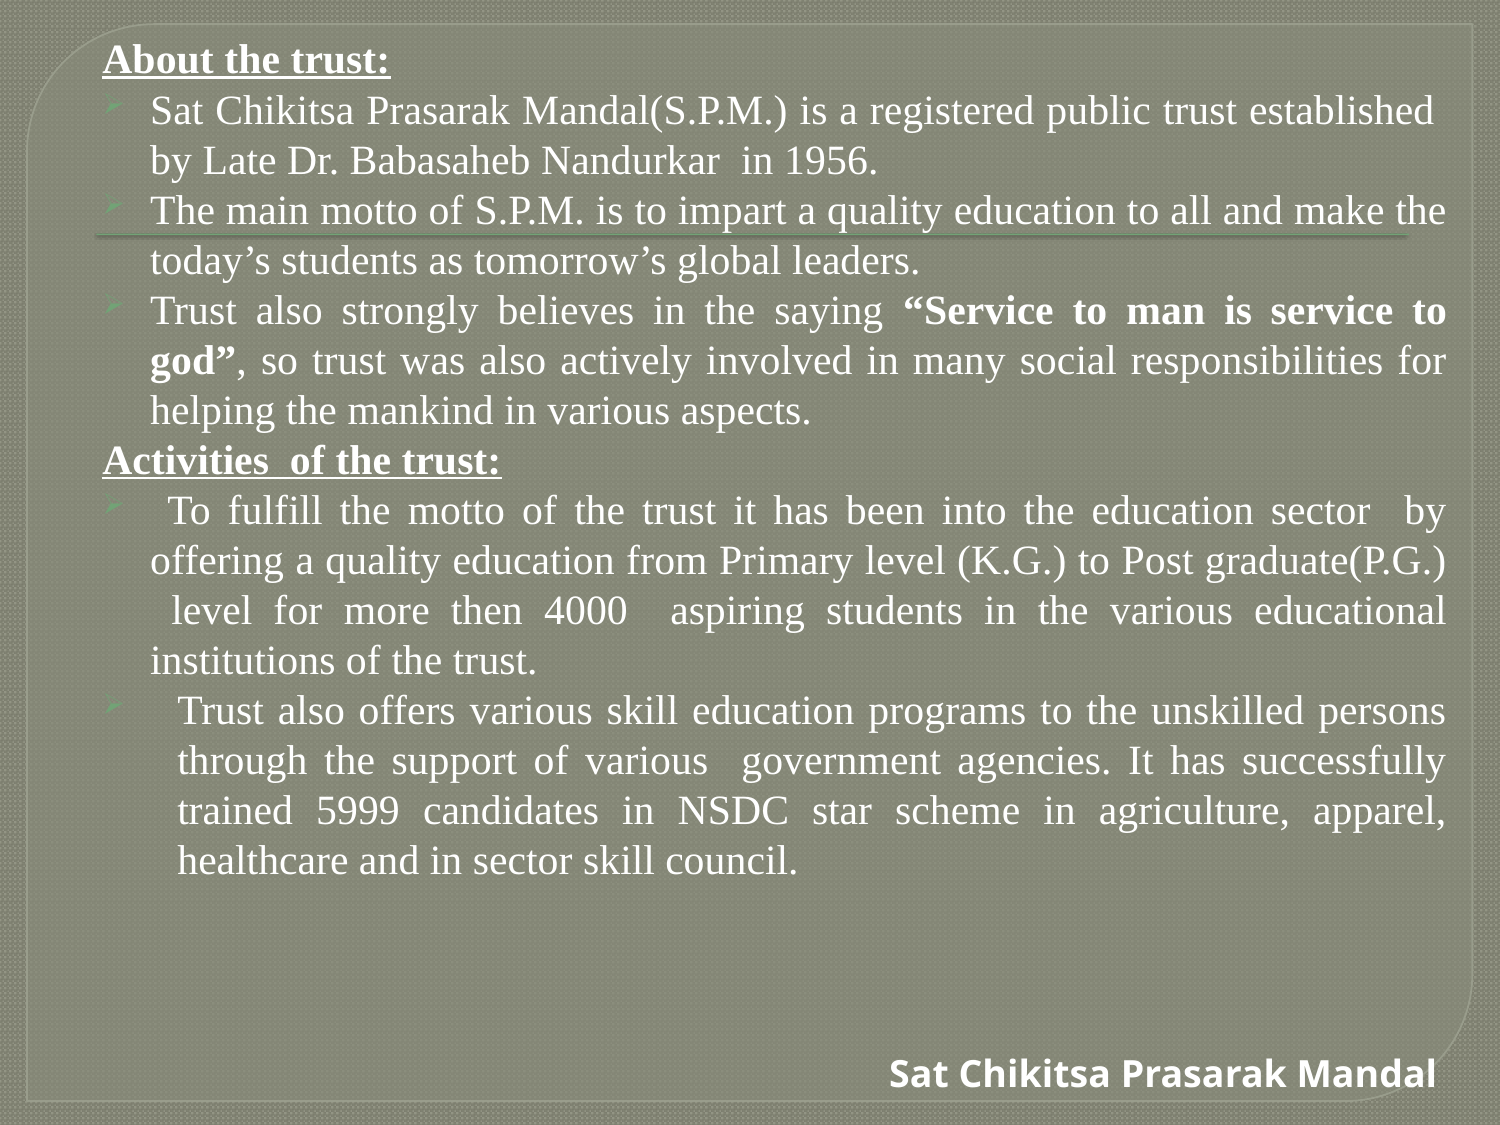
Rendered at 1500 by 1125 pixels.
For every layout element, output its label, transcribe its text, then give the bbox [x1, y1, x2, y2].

list About the trust: Sat Chikitsa Prasarak Mandal(S.P.M.) is a registered public trust established by Late Dr. Babasaheb Nandurkar in 1956. The main motto of S.P.M. is to impart a quality education to all and make the today’s students as tomorrow’s global leaders. Trust also strongly believes in the saying “Service to man is service to god”, so trust was also actively involved in many social responsibilities for helping the mankind in various aspects. Activities of the trust: To fulfill the motto of the trust it has been into the education sector by offering a quality education from Primary level (K.G.) to Post graduate(P.G.) level for more then 4000 aspiring students in the various educational institutions of the trust. Trust also offers various skill education programs to the unskilled persons through the support of various government agencies. It has successfully trained 5999 candidates in NSDC star scheme in agriculture, apparel, healthcare and in sector skill council. [87, 24, 1463, 1042]
footer Sat Chikitsa Prasarak Mandal [75, 1042, 1463, 1103]
